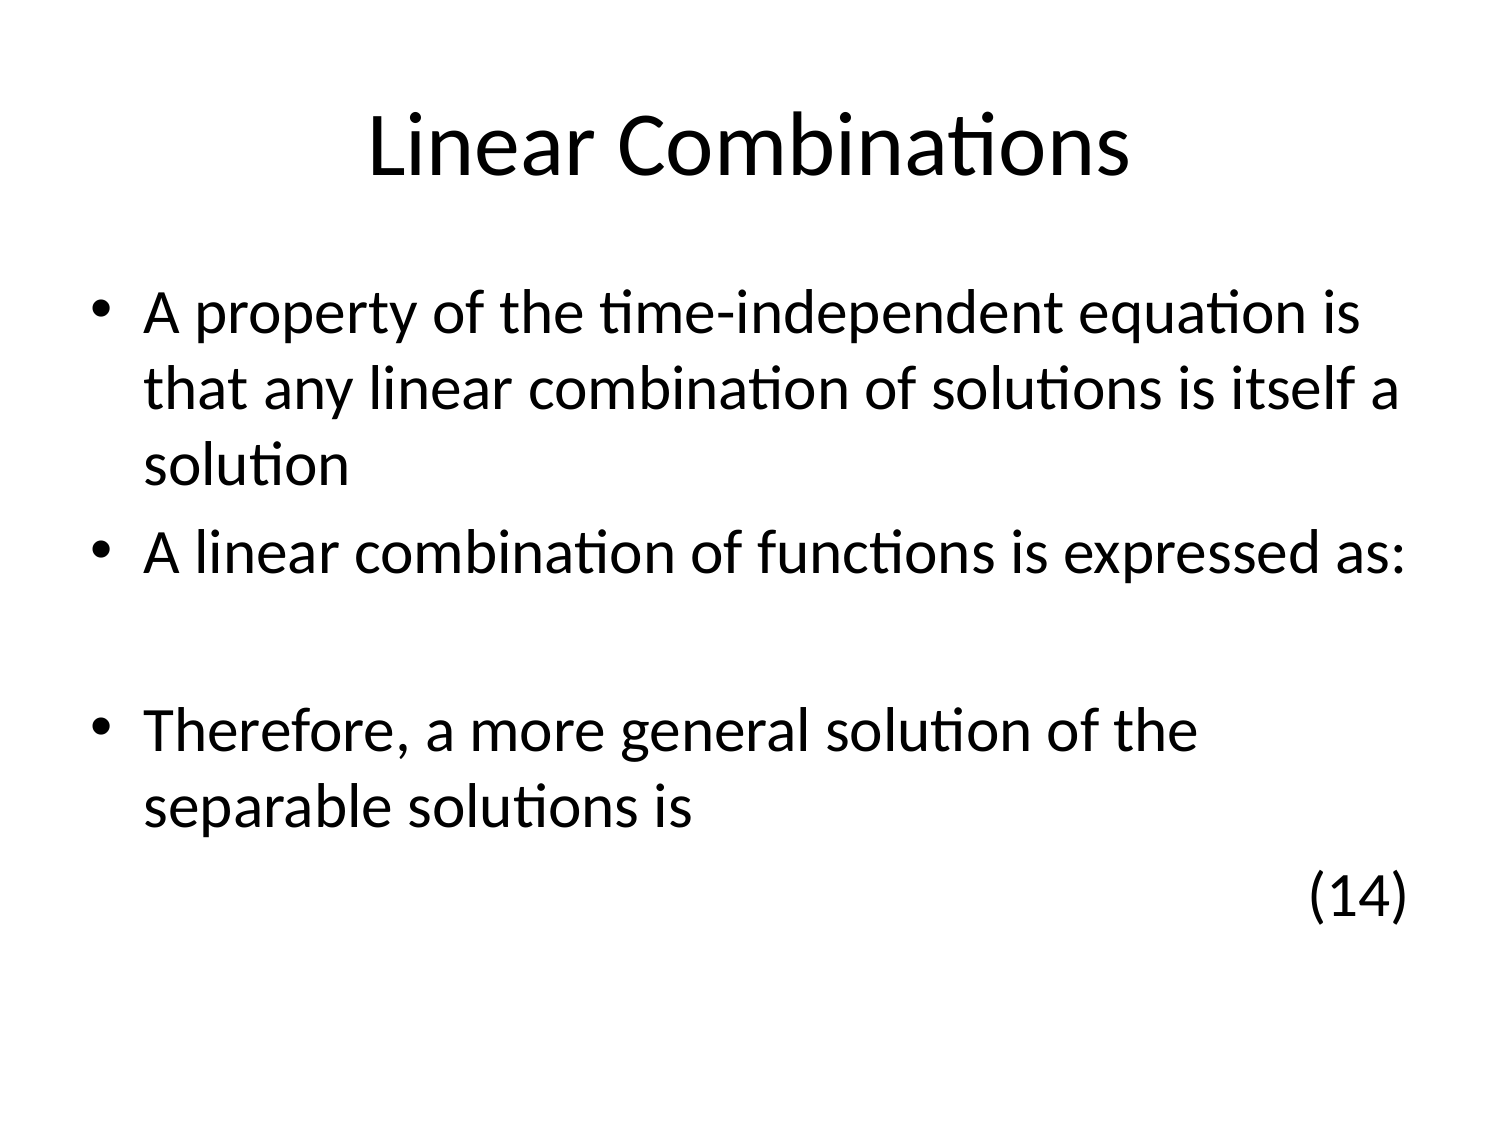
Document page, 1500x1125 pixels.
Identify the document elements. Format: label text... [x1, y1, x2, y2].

title Linear Combinations [75, 45, 1425, 233]
